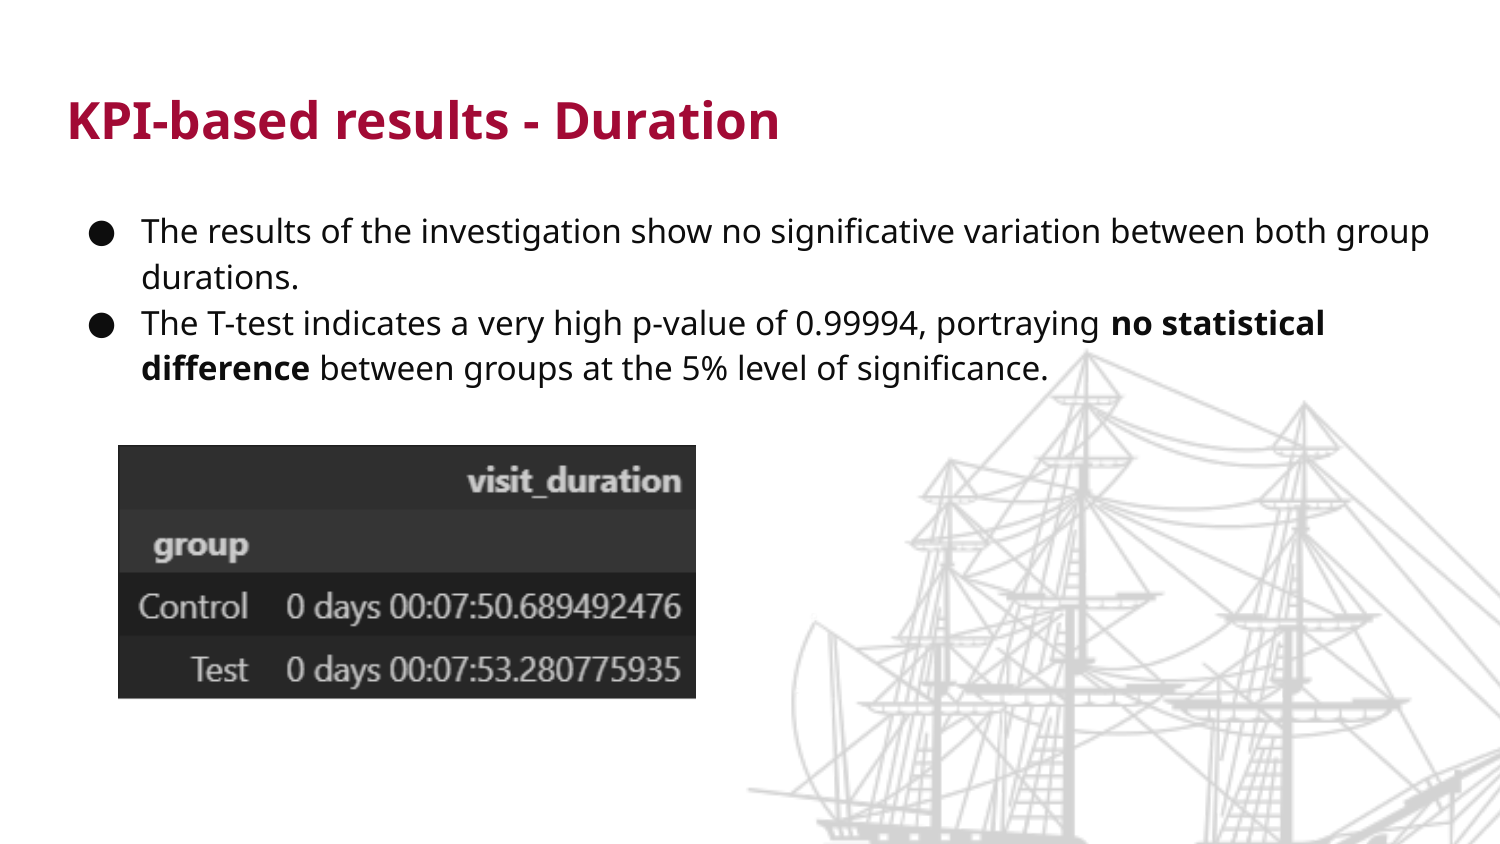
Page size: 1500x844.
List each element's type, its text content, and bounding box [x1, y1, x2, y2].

picture [738, 340, 1500, 844]
picture [118, 445, 696, 701]
title KPI-based results - Duration [51, 72, 1449, 167]
list The results of the investigation show no significative variation between both group durations. The T-test indicates a very high p-value of 0.99994, portraying no statistical difference between groups at the 5% level of significance. [51, 189, 1449, 750]
